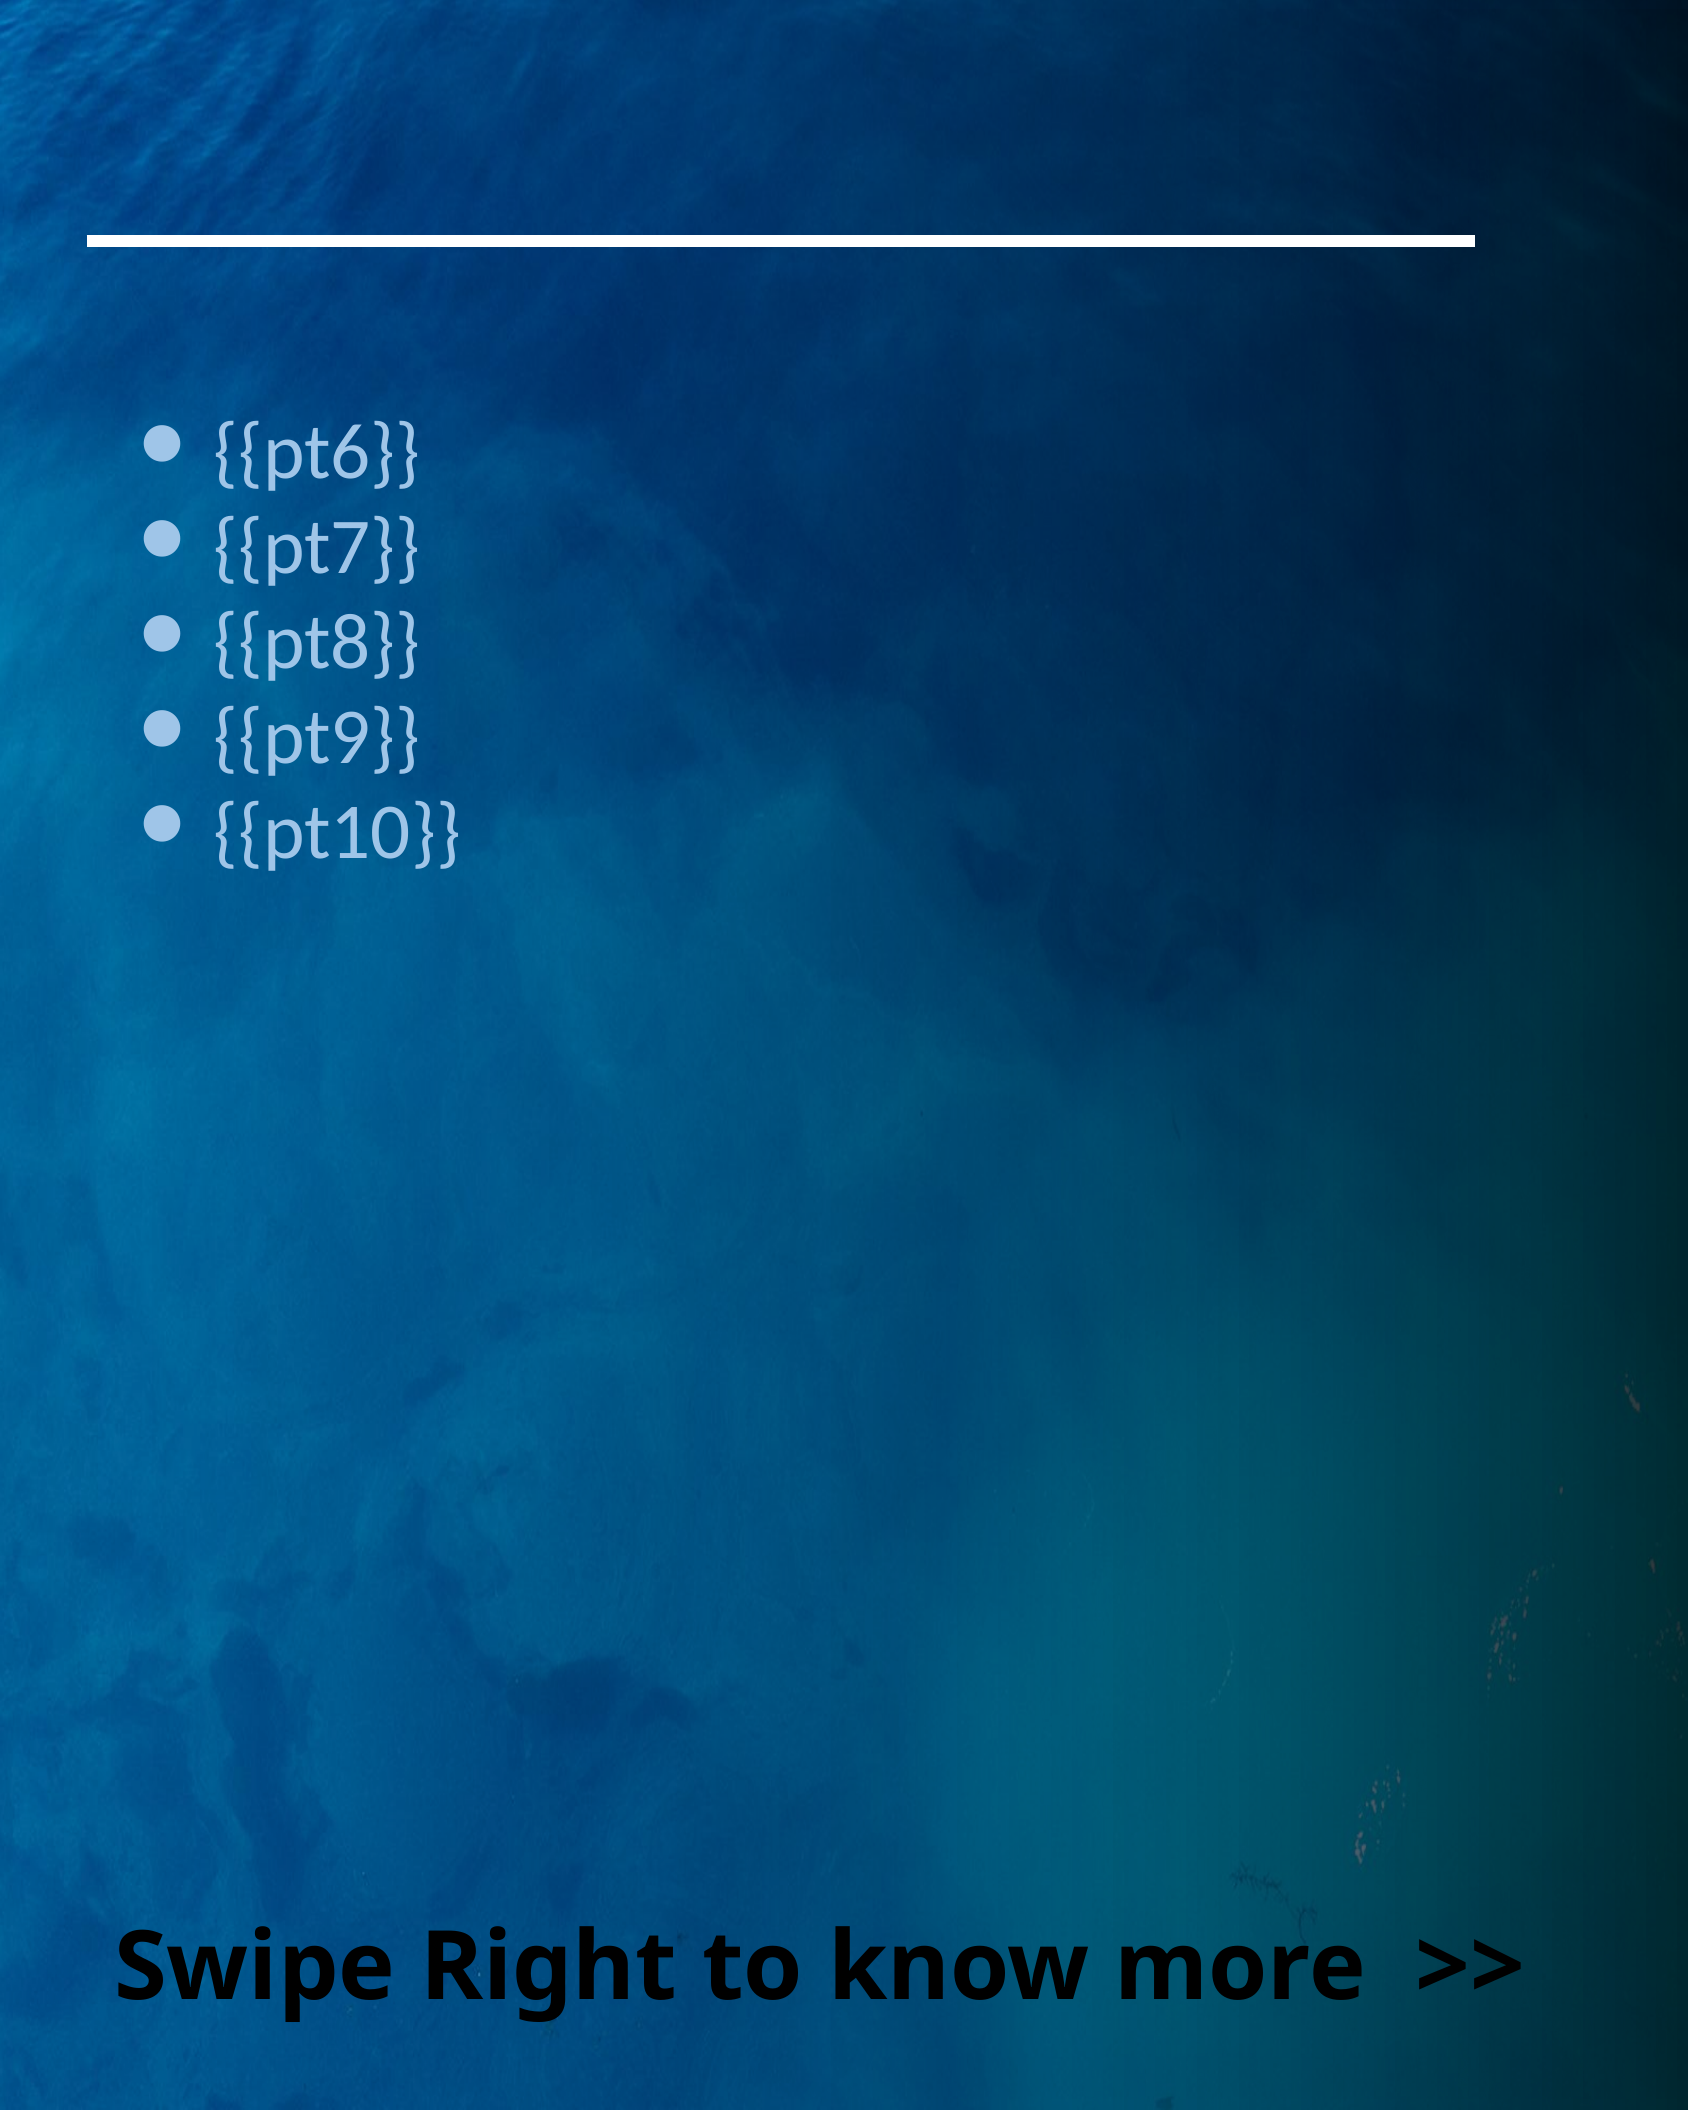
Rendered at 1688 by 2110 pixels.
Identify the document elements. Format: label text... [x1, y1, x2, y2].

text_box [0, 0, 1688, 2110]
text_box [149, 163, 1591, 285]
text_box Swipe Right to know more >> [59, 1857, 1556, 2019]
text_box {{pt6}} {{pt7}} {{pt8}} {{pt9}} {{pt10}} [123, 383, 1565, 1607]
